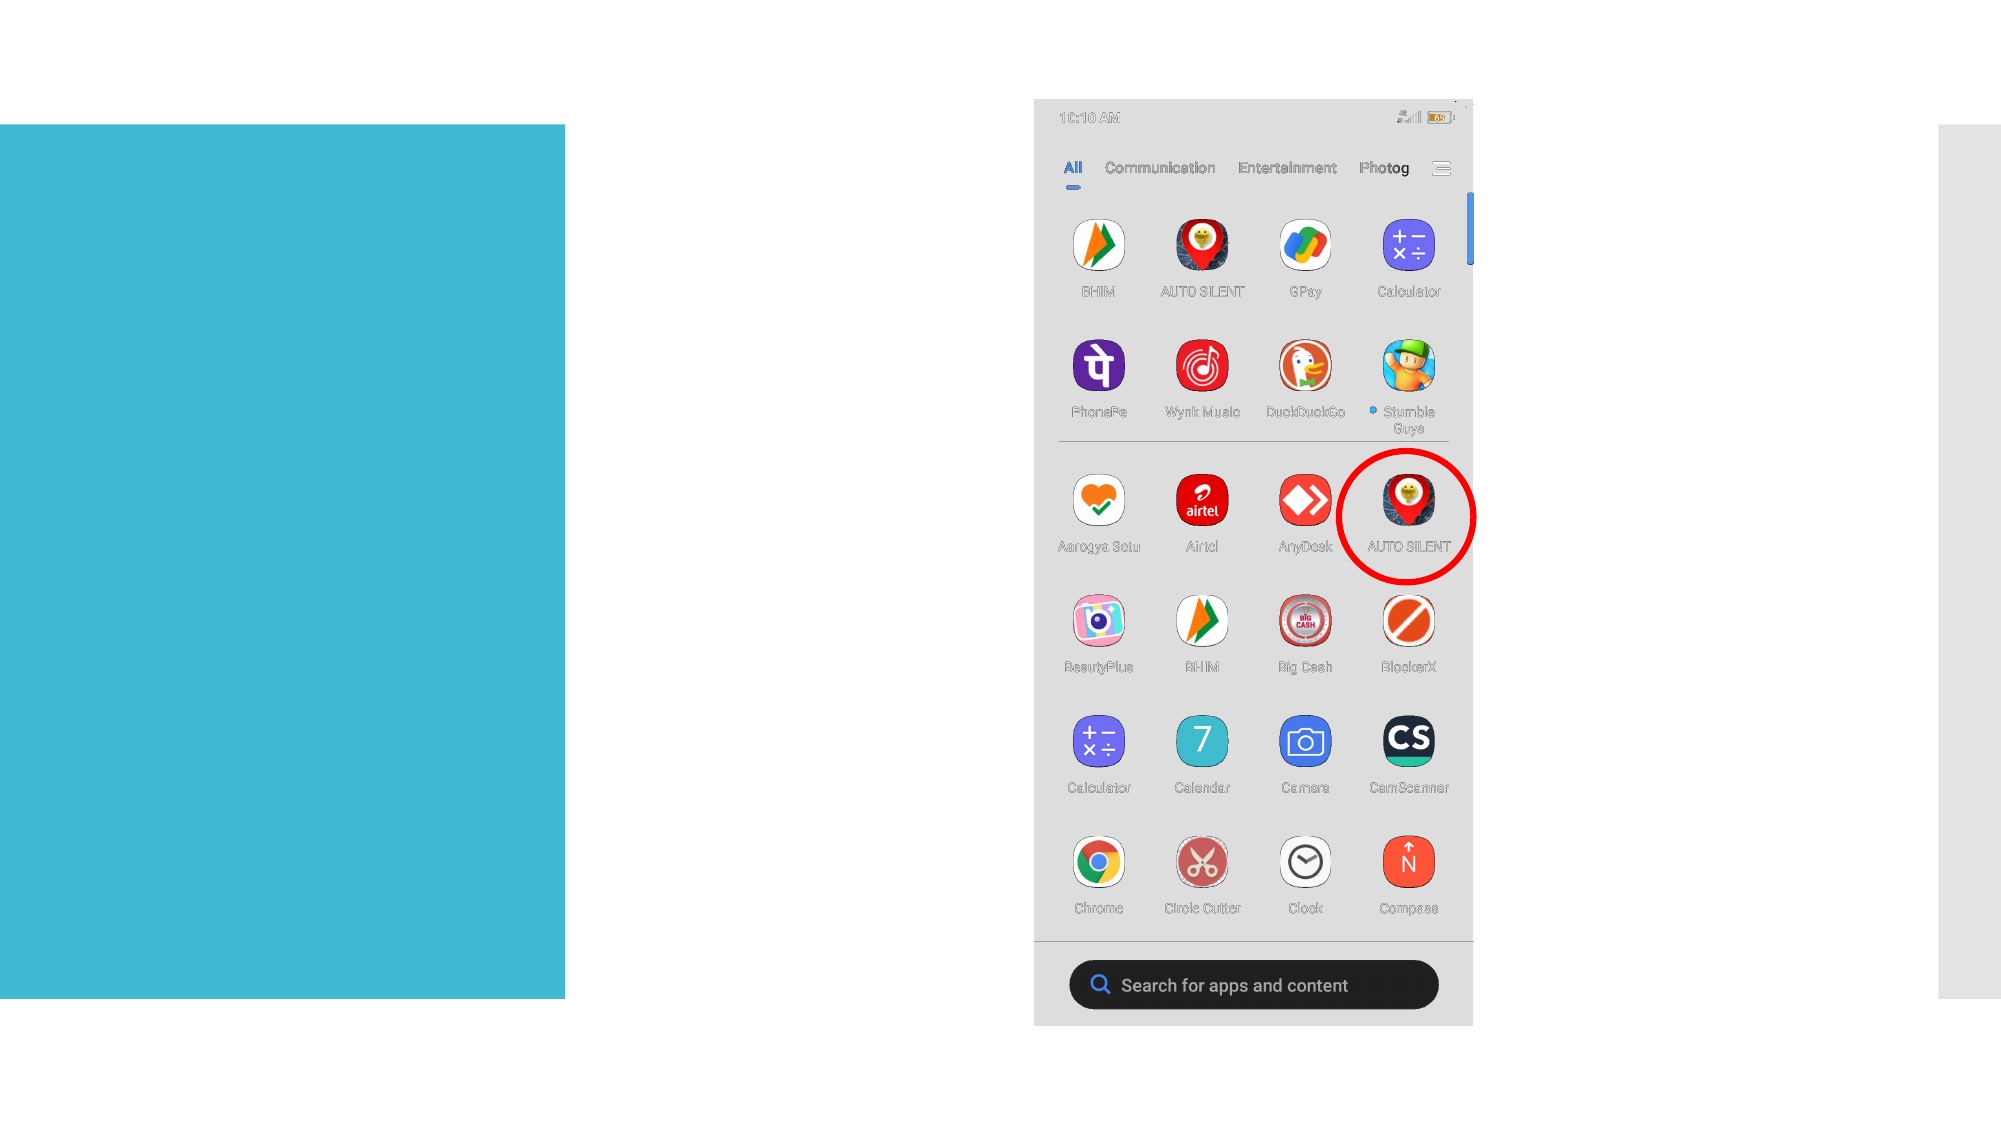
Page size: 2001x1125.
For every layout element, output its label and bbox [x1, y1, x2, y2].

list [1033, 98, 1474, 1027]
